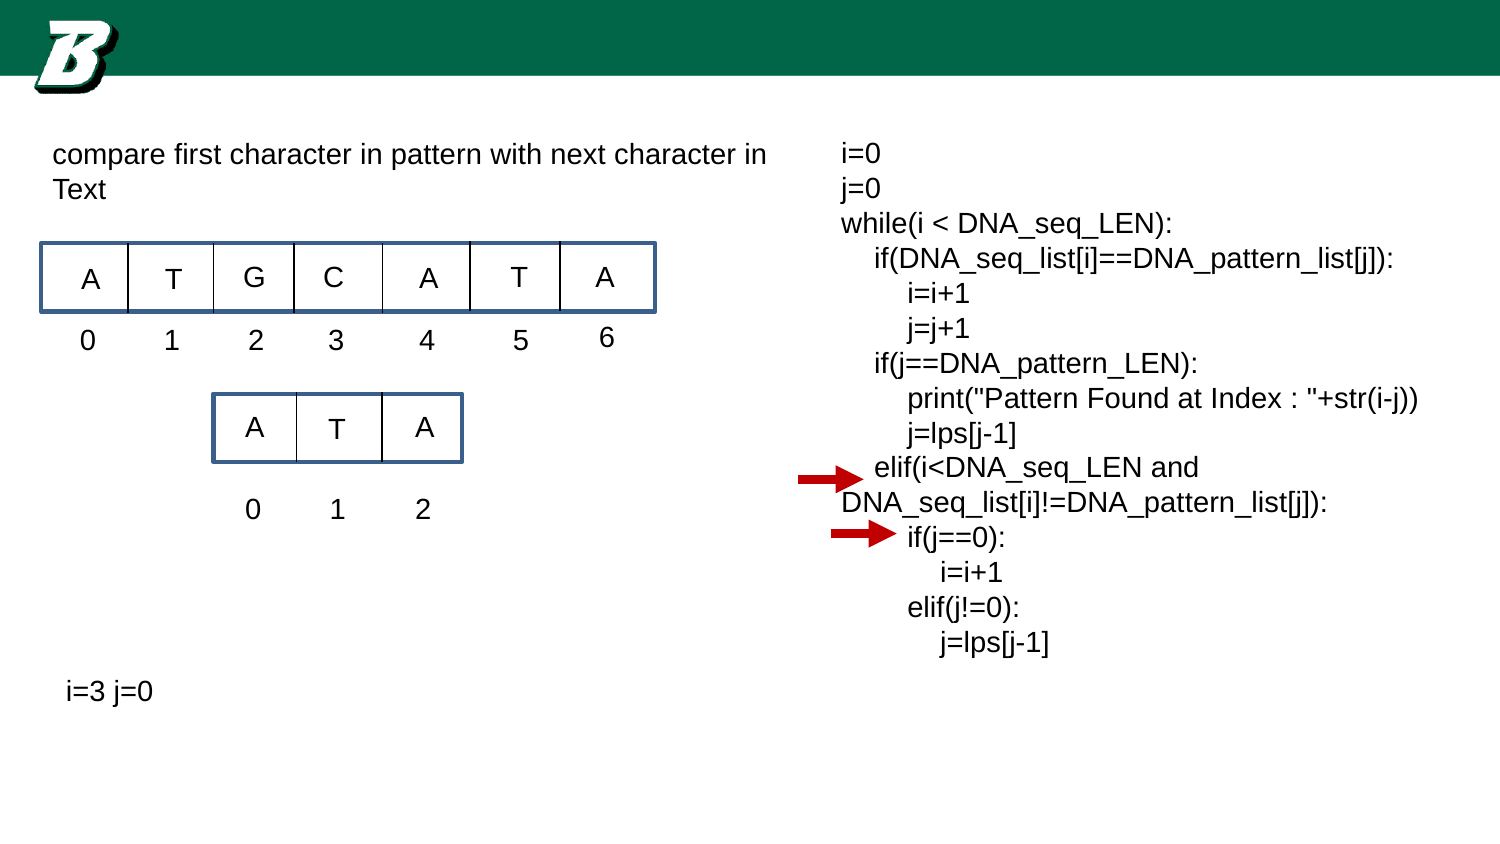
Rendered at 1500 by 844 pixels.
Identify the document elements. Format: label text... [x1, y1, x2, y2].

text_box i=3 j=0 [51, 664, 169, 715]
picture [0, 0, 1500, 844]
text_box compare first character in pattern with next character in Text [37, 128, 810, 213]
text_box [40, 241, 656, 365]
text_box ﻿i=0 j=0 while(i < DNA_seq_LEN): if(DNA_seq_list[i]==DNA_pattern_list[j]): i=i+1 j=j+1 if(j==DNA_pattern_LEN): print("Pattern Found at Index : "+str(i-j)) j=lps[j-1] elif(i<DNA_seq_LEN and DNA_seq_list[i]!=DNA_pattern_list[j]): if(j==0): i=i+1 elif(j!=0): j=lps[j-1] [826, 126, 1500, 666]
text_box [213, 391, 463, 534]
